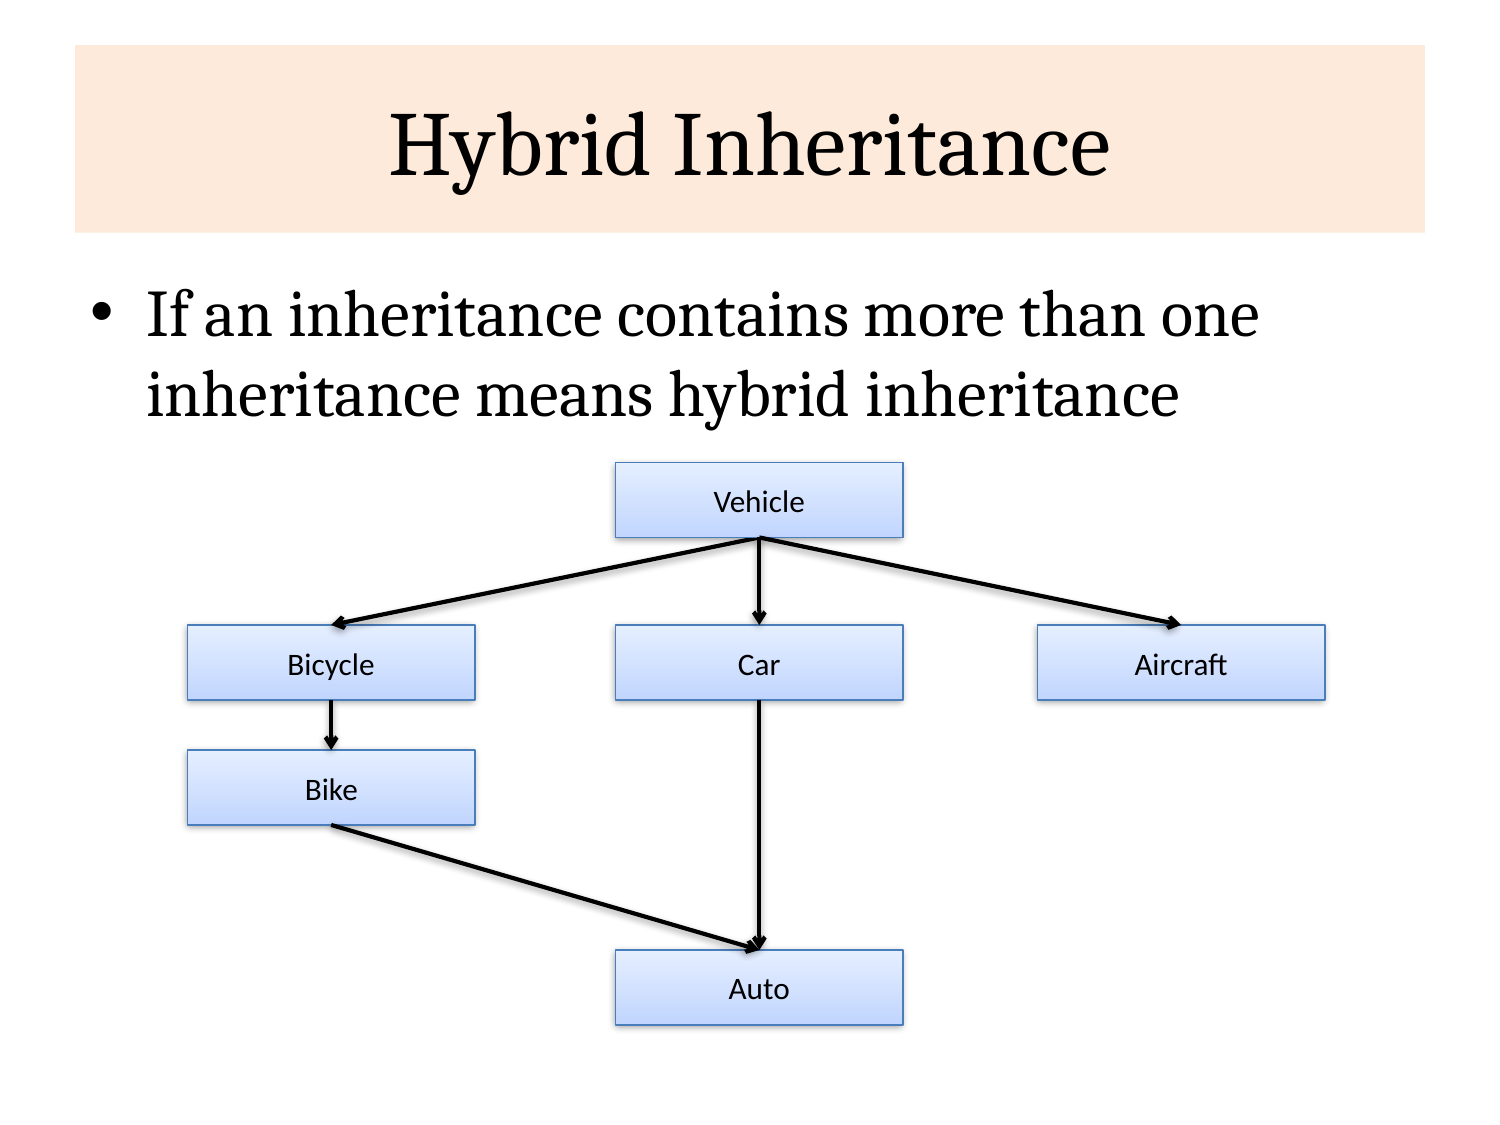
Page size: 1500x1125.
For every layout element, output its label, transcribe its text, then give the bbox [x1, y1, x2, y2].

text_box Bicycle [187, 624, 476, 701]
list If an inheritance contains more than one inheritance means hybrid inheritance [75, 262, 1425, 1005]
text_box Car [615, 634, 904, 701]
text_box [330, 824, 760, 951]
title Hybrid Inheritance [75, 45, 1425, 233]
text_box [759, 537, 1182, 626]
text_box Vehicle [615, 462, 904, 535]
text_box Aircraft [1037, 624, 1326, 701]
text_box Bike [187, 749, 476, 826]
text_box Auto [615, 949, 904, 1026]
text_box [330, 537, 756, 626]
